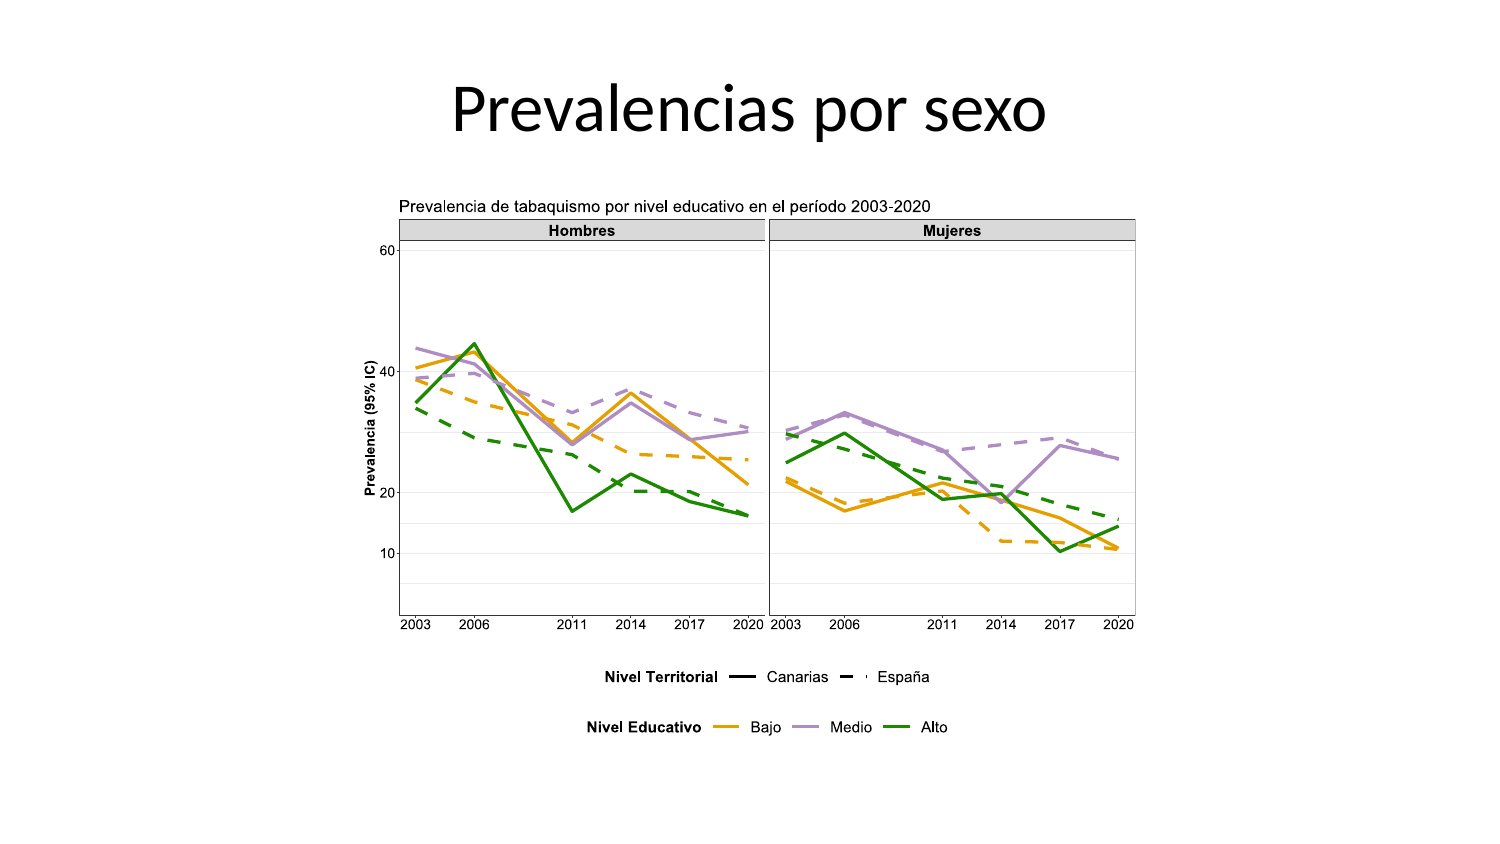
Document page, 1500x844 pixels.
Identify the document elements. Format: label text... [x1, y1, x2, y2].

title Prevalencias por sexo [75, 33, 1425, 175]
picture [360, 195, 1140, 753]
